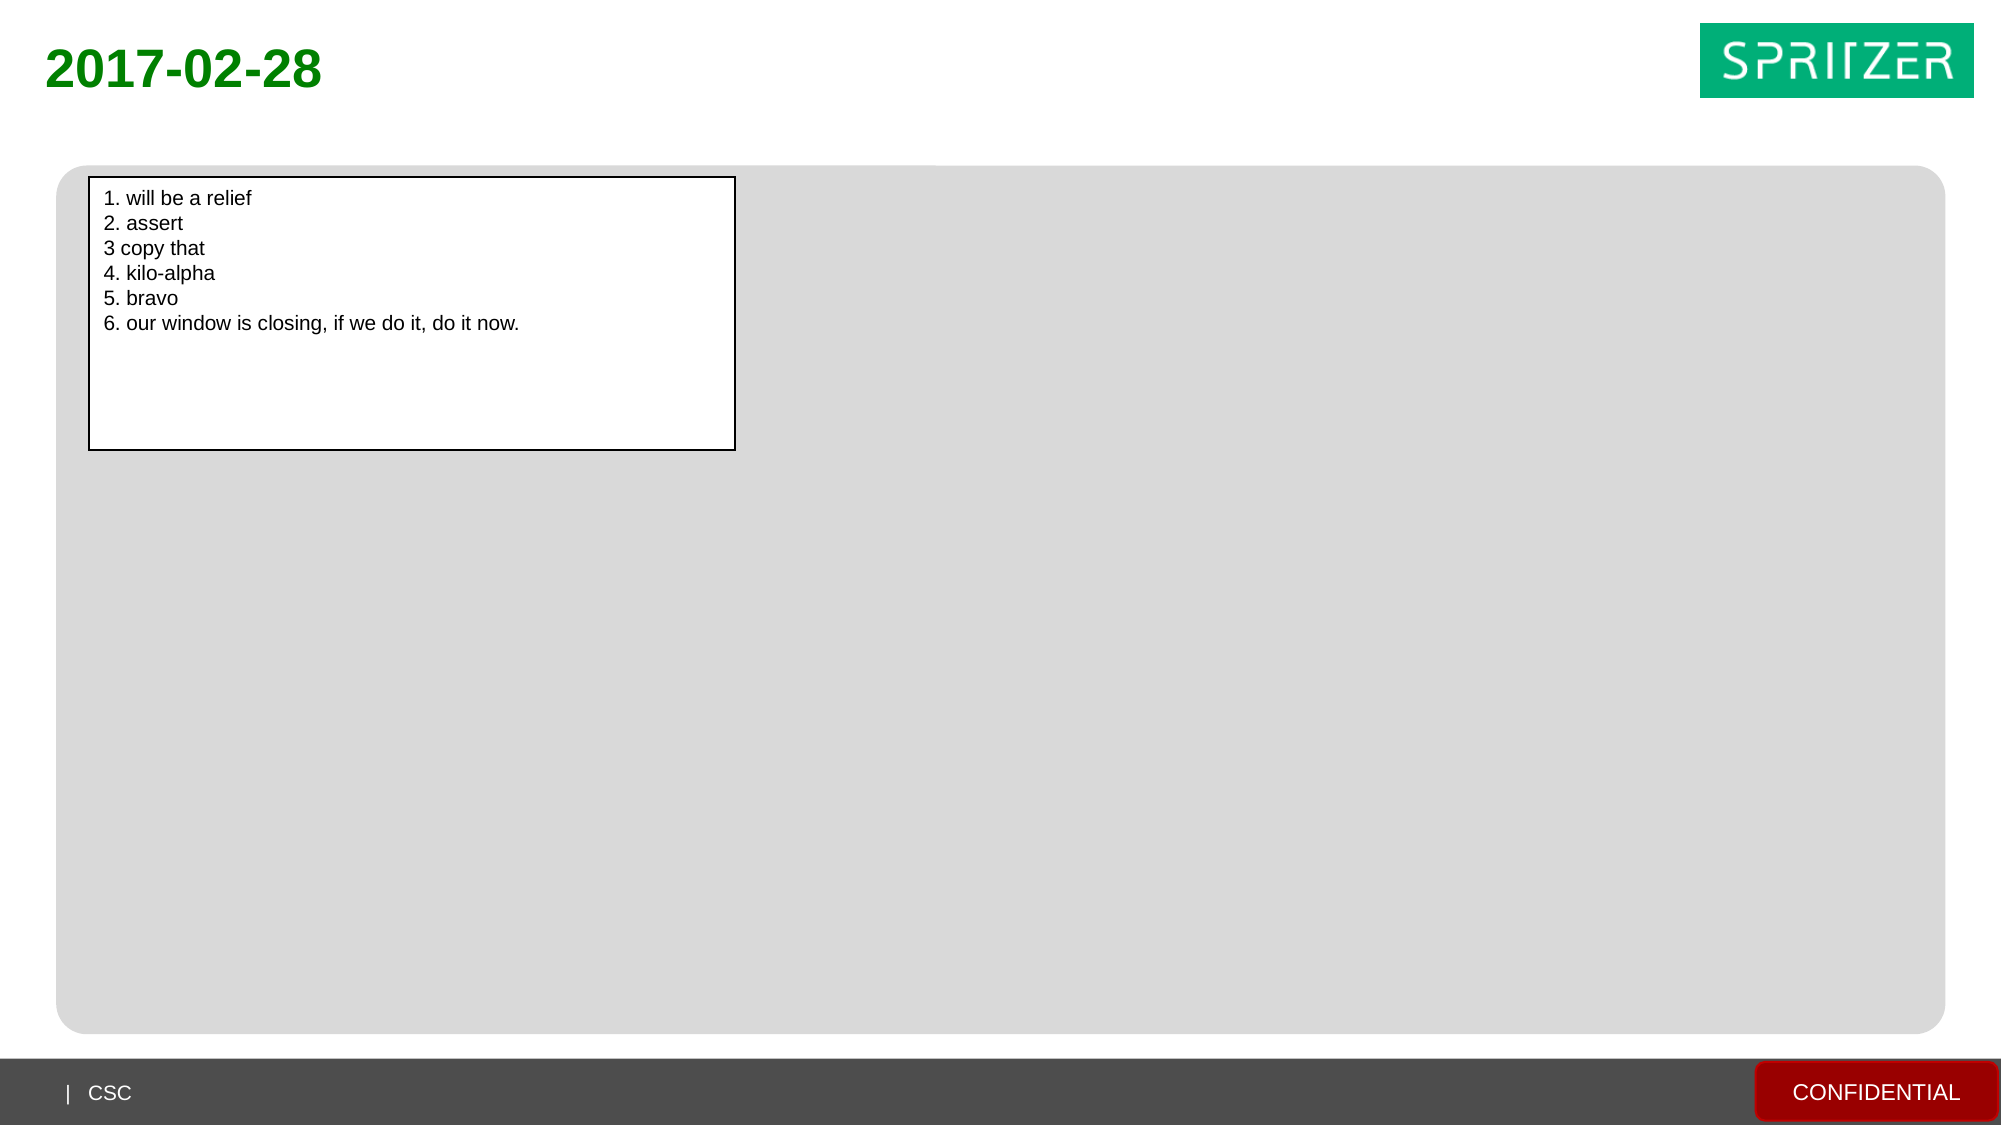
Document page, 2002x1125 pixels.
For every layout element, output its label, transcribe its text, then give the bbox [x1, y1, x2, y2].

text_box 1. will be a relief 2. assert 3 copy that 4. kilo-alpha 5. bravo 6. our window is closing, if we do it, do it now. [88, 177, 735, 450]
text_box 2017-02-28 [45, 27, 1954, 99]
picture [1700, 23, 1974, 98]
